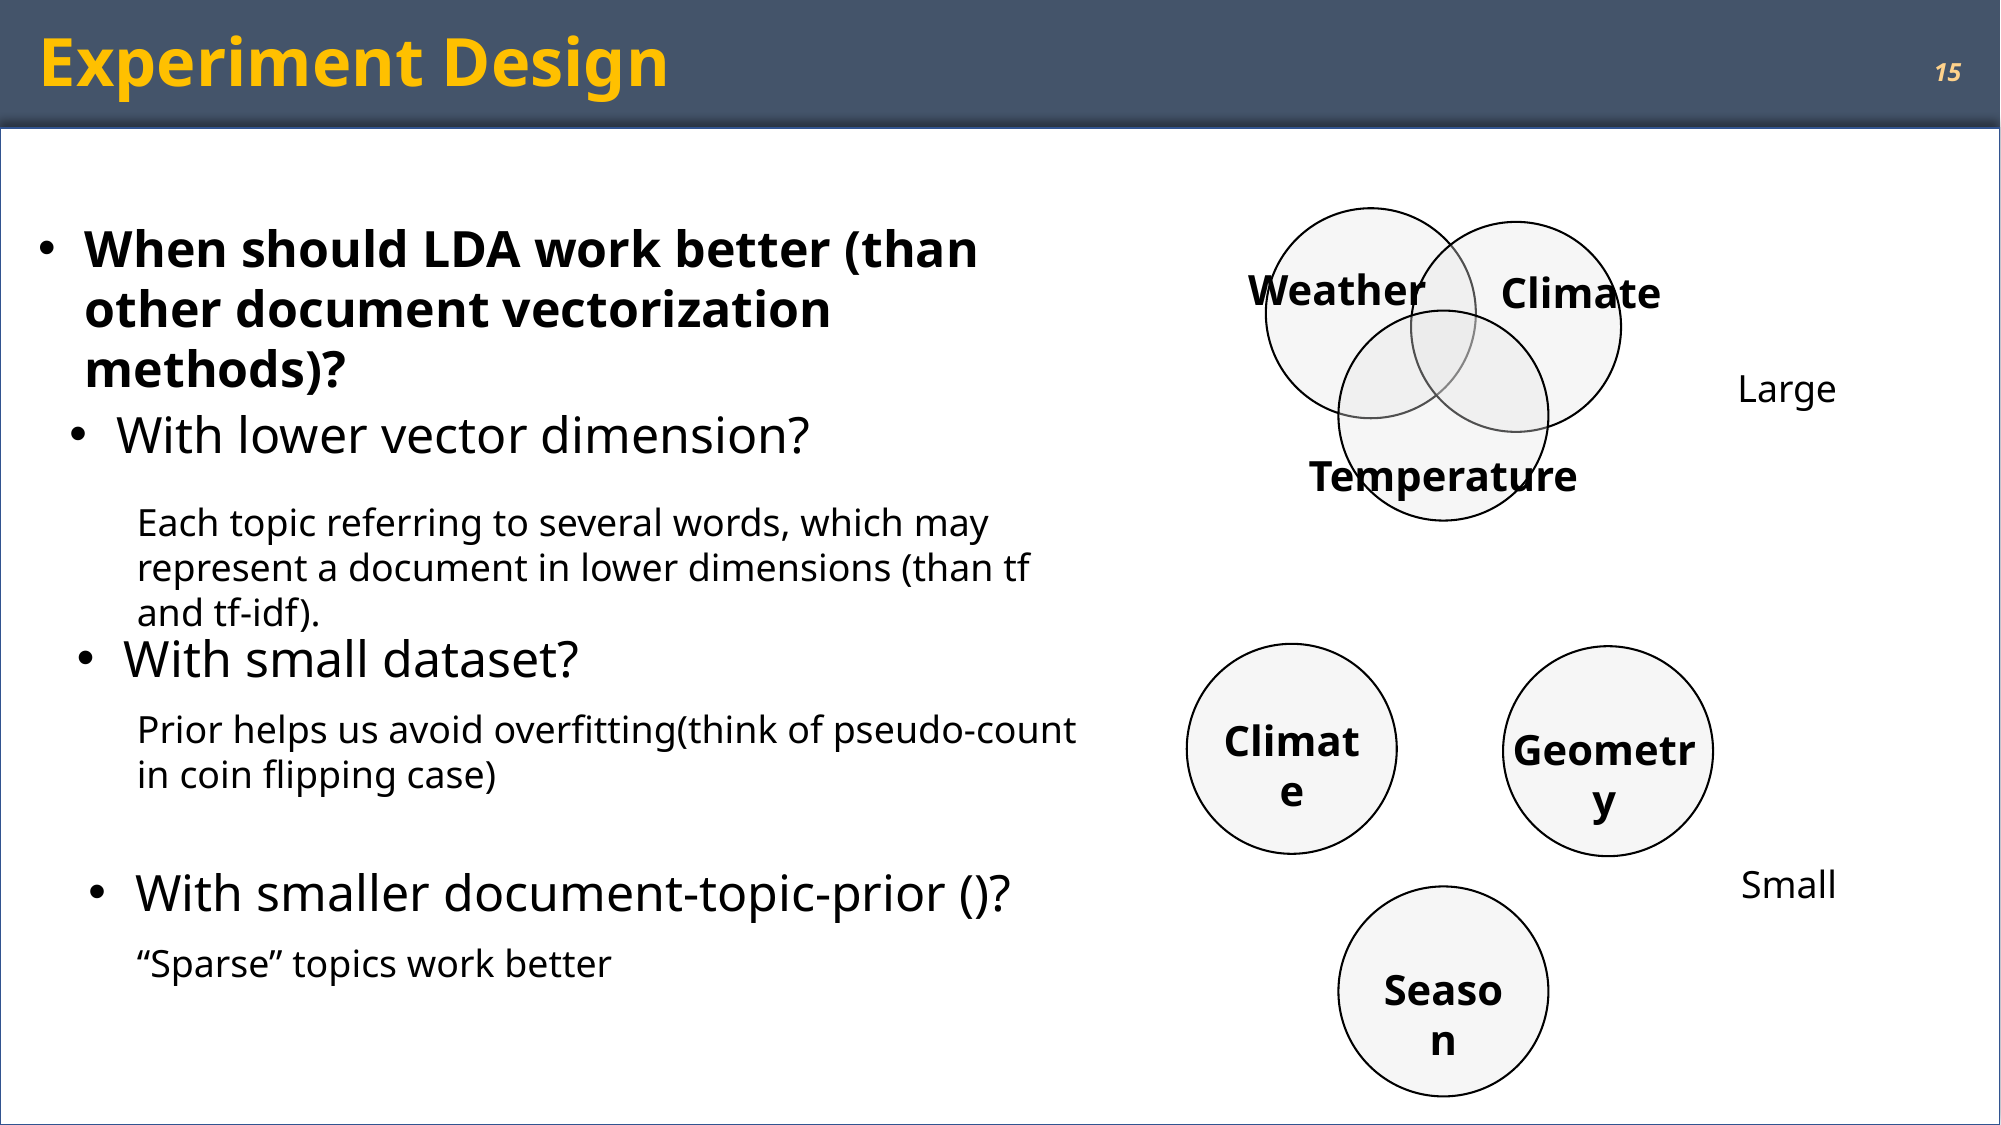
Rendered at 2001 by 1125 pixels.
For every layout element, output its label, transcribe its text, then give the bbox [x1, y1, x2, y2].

text_box [1281, 207, 1451, 256]
text_box When should LDA work better (than other document vectorization methods)? [23, 209, 1044, 405]
text_box Season [1355, 956, 1532, 1072]
slide_number 15 [1526, 43, 1977, 104]
text_box [1501, 325, 1623, 428]
text_box Geometry [1485, 715, 1723, 831]
text_box [1265, 322, 1391, 414]
text_box With small dataset? [62, 619, 595, 695]
text_box Each topic referring to several words, which may represent a document in lower dimensions (than tf and tf-idf). [122, 491, 1120, 641]
text_box [1437, 220, 1598, 317]
text_box Prior helps us avoid overfitting(think of pseudo-count in coin flipping case) [122, 698, 1120, 803]
text_box [1391, 508, 1496, 522]
text_box [1337, 309, 1550, 442]
text_box [1185, 642, 1398, 808]
text_box Weather [1233, 256, 1444, 322]
text_box Climate [1485, 259, 1696, 325]
text_box [1508, 645, 1708, 715]
text_box “Sparse” topics work better [122, 932, 1120, 993]
text_box With lower vector dimension? [54, 396, 826, 471]
text_box [1215, 822, 1369, 855]
text_box [1538, 831, 1678, 858]
text_box [1337, 885, 1550, 1050]
text_box [1374, 1072, 1513, 1098]
text_box Temperature [1288, 442, 1599, 508]
list Experiment Design [23, 21, 1350, 104]
text_box Climate [1203, 706, 1380, 822]
